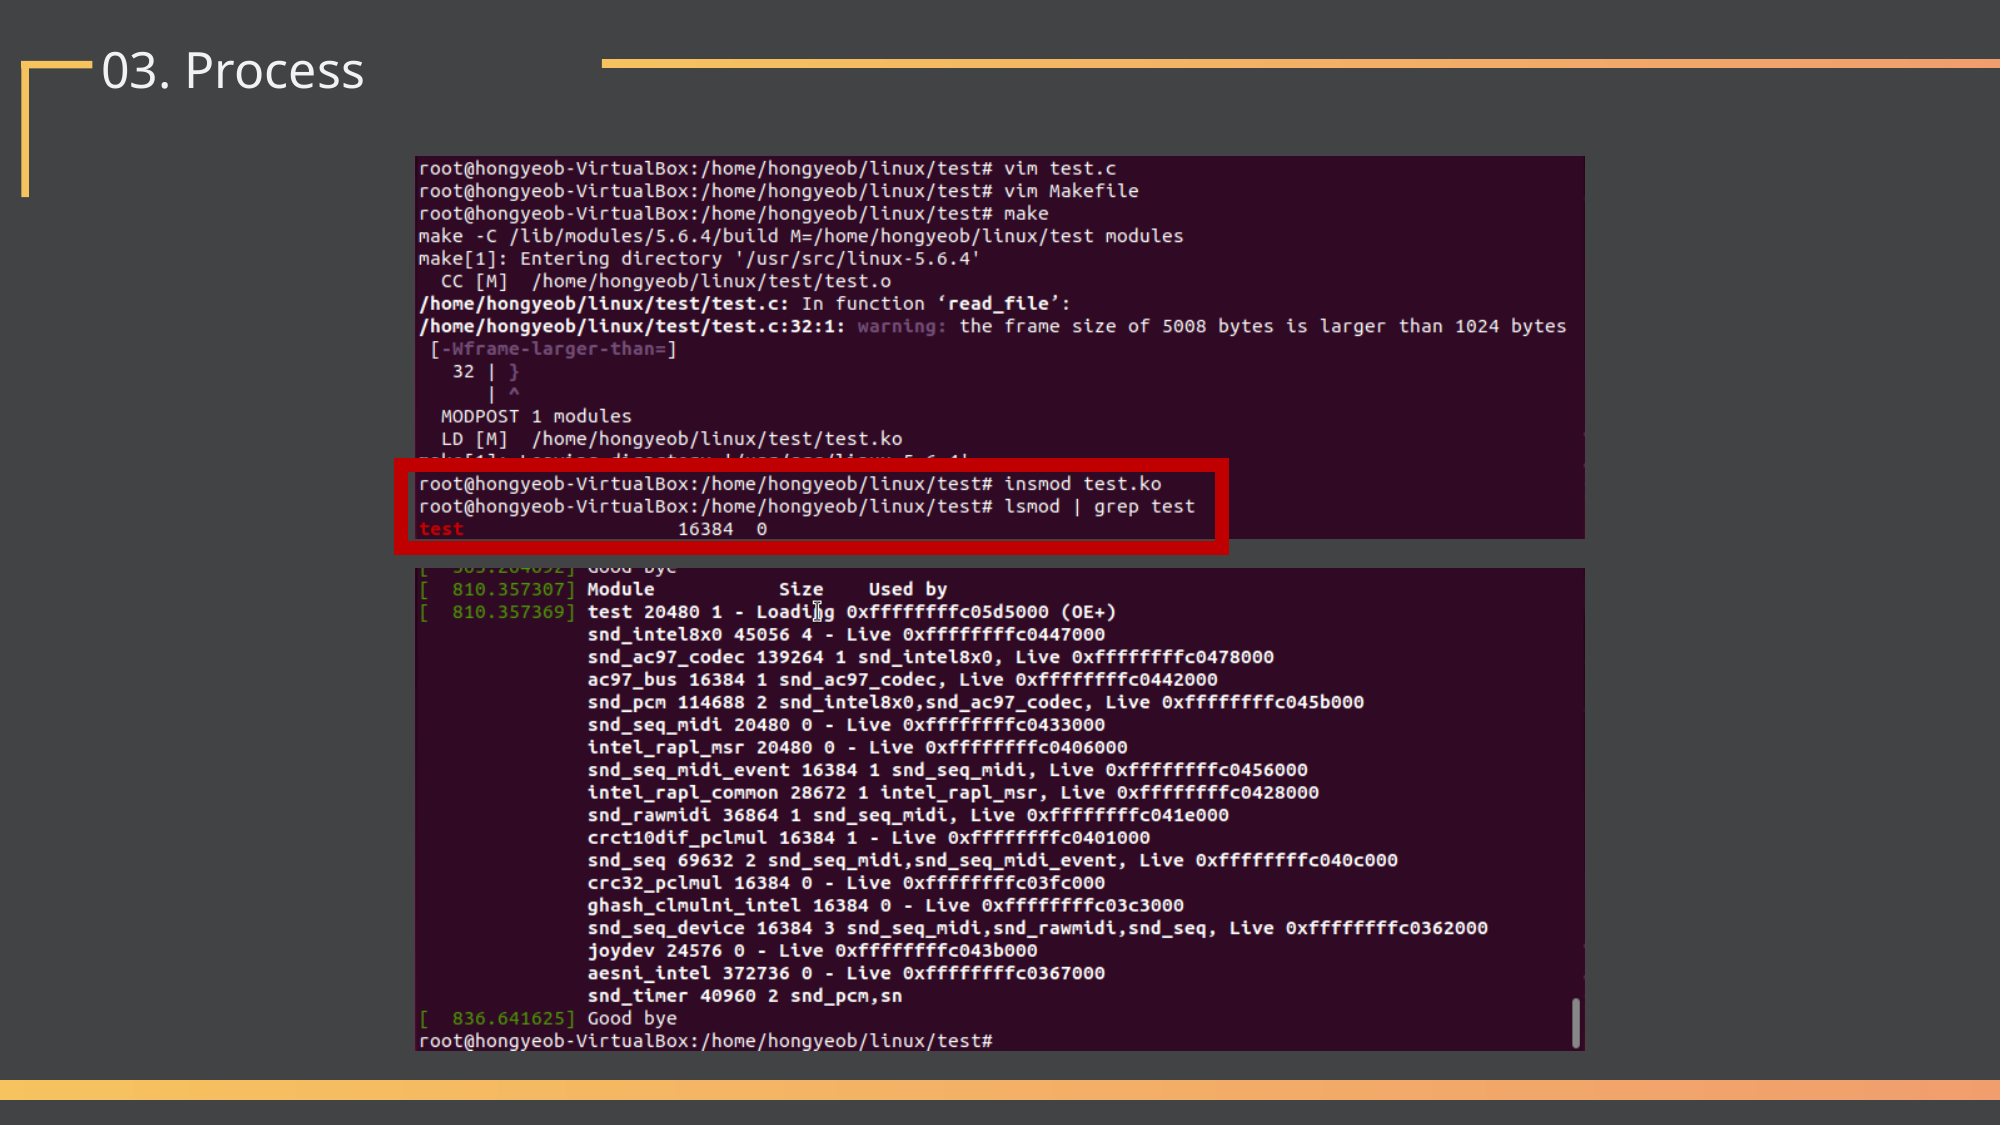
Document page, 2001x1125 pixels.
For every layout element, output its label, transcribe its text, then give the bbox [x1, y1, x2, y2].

text_box [0, 1079, 2000, 1101]
picture [415, 156, 1585, 539]
picture [415, 568, 1585, 1051]
text_box [627, 59, 2000, 68]
text_box [30, 60, 94, 69]
text_box 03. Process [86, 30, 627, 106]
text_box [20, 60, 30, 198]
text_box [394, 458, 1229, 555]
